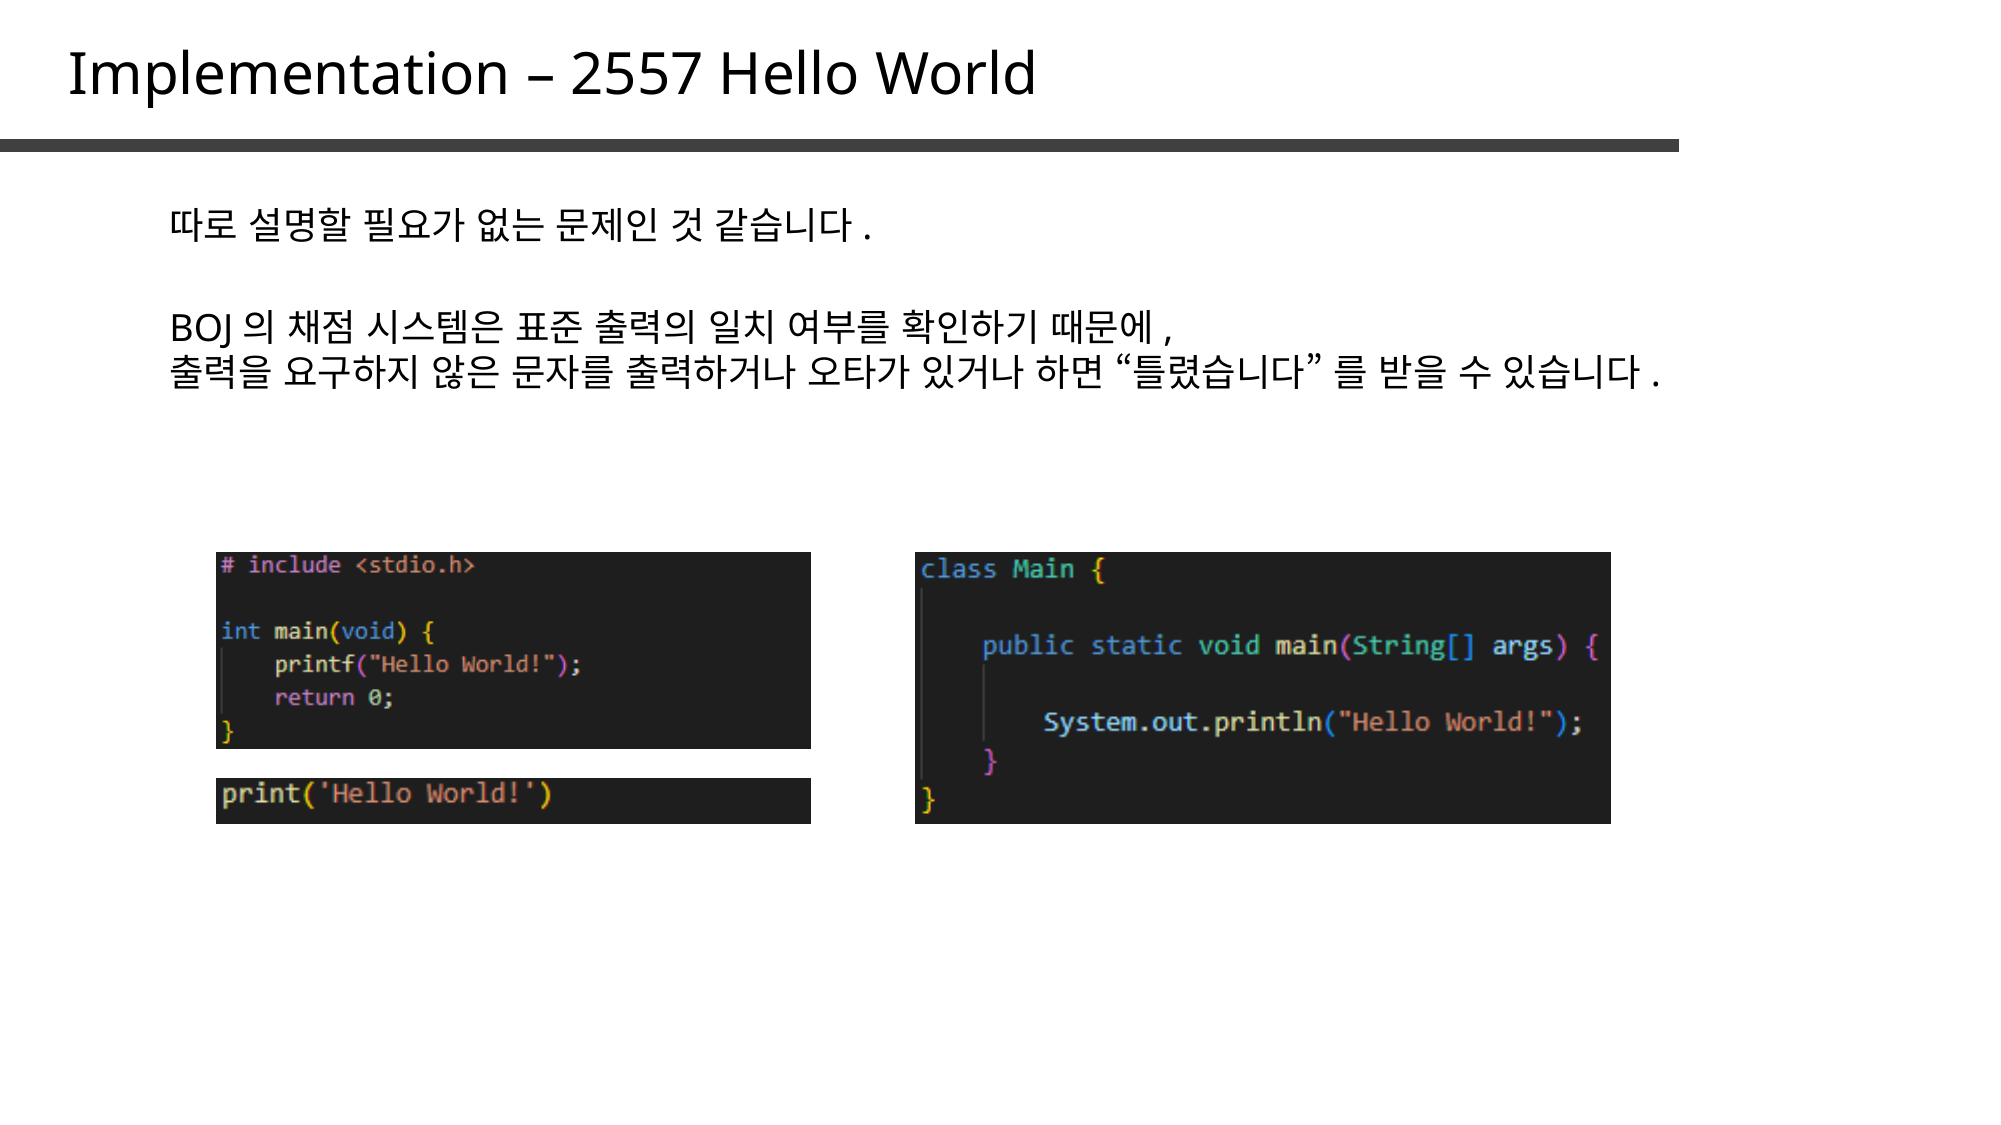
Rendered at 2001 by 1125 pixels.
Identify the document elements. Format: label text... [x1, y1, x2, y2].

text_box Implementation – 2557 Hello World [54, 29, 1054, 114]
text_box BOJ의 채점 시스템은 표준 출력의 일치 여부를 확인하기 때문에, 출력을 요구하지 않은 문자를 출력하거나 오타가 있거나 하면 “틀렸습니다” 를 받을 수 있습니다. [154, 296, 1680, 401]
picture [216, 552, 811, 750]
picture [216, 778, 811, 824]
picture [915, 552, 1611, 824]
text_box 따로 설명할 필요가 없는 문제인 것 같습니다. [154, 195, 1558, 255]
